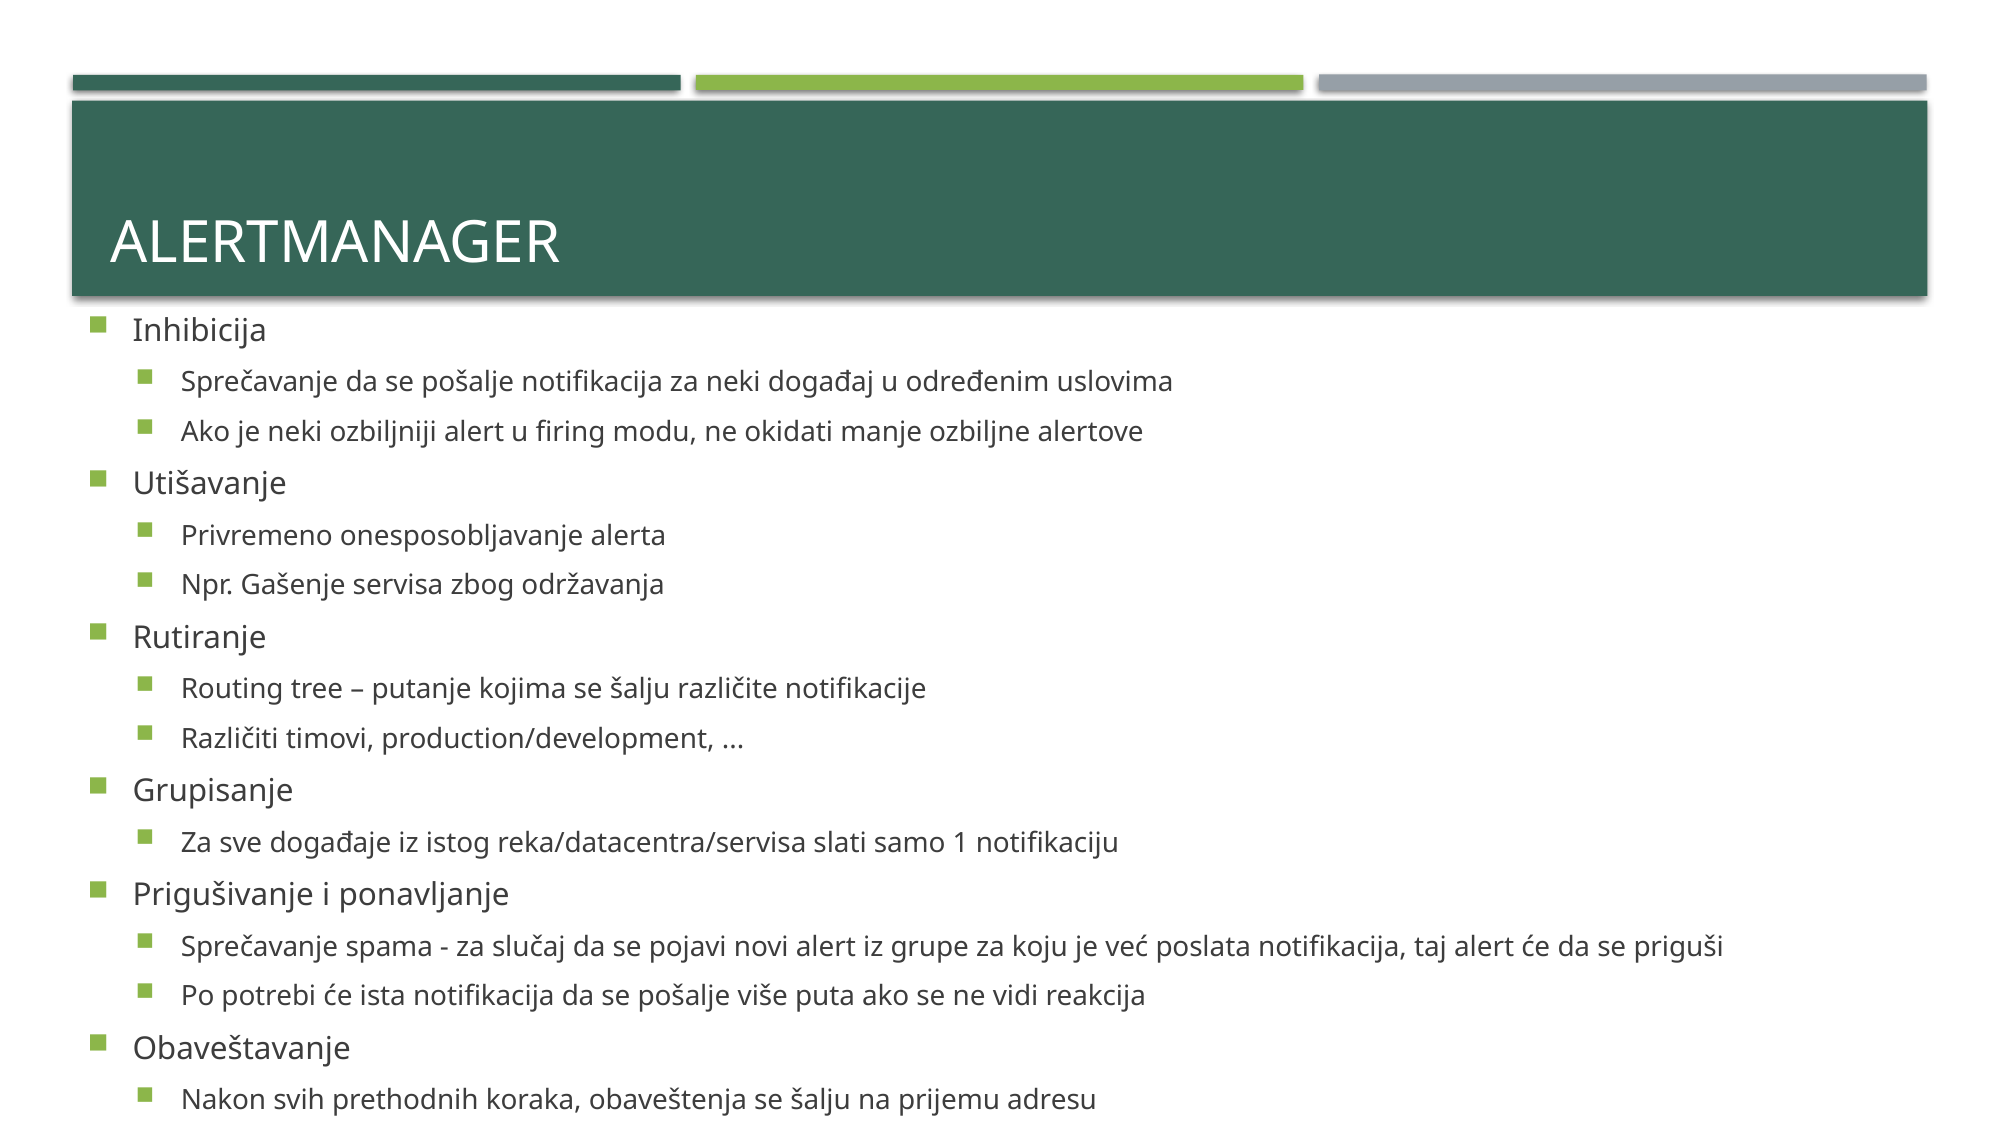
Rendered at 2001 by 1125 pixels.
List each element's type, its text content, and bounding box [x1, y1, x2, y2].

list Inhibicija Sprečavanje da se pošalje notifikacija za neki događaj u određenim uslovima Ako je neki ozbiljniji alert u firing modu, ne okidati manje ozbiljne alertove Utišavanje Privremeno onesposobljavanje alerta Npr. Gašenje servisa zbog održavanja Rutiranje Routing tree – putanje kojima se šalju različite notifikacije Različiti timovi, production/development, ... Grupisanje Za sve događaje iz istog reka/datacentra/servisa slati samo 1 notifikaciju Prigušivanje i ponavljanje Sprečavanje spama - za slučaj da se pojavi novi alert iz grupe za koju je već poslata notifikacija, taj alert će da se priguši Po potrebi će ista notifikacija da se pošalje više puta ako se ne vidi reakcija Obaveštavanje Nakon svih prethodnih koraka, obaveštenja se šalju na prijemu adresu [72, 299, 1882, 1125]
title alertmanager [95, 115, 1905, 282]
